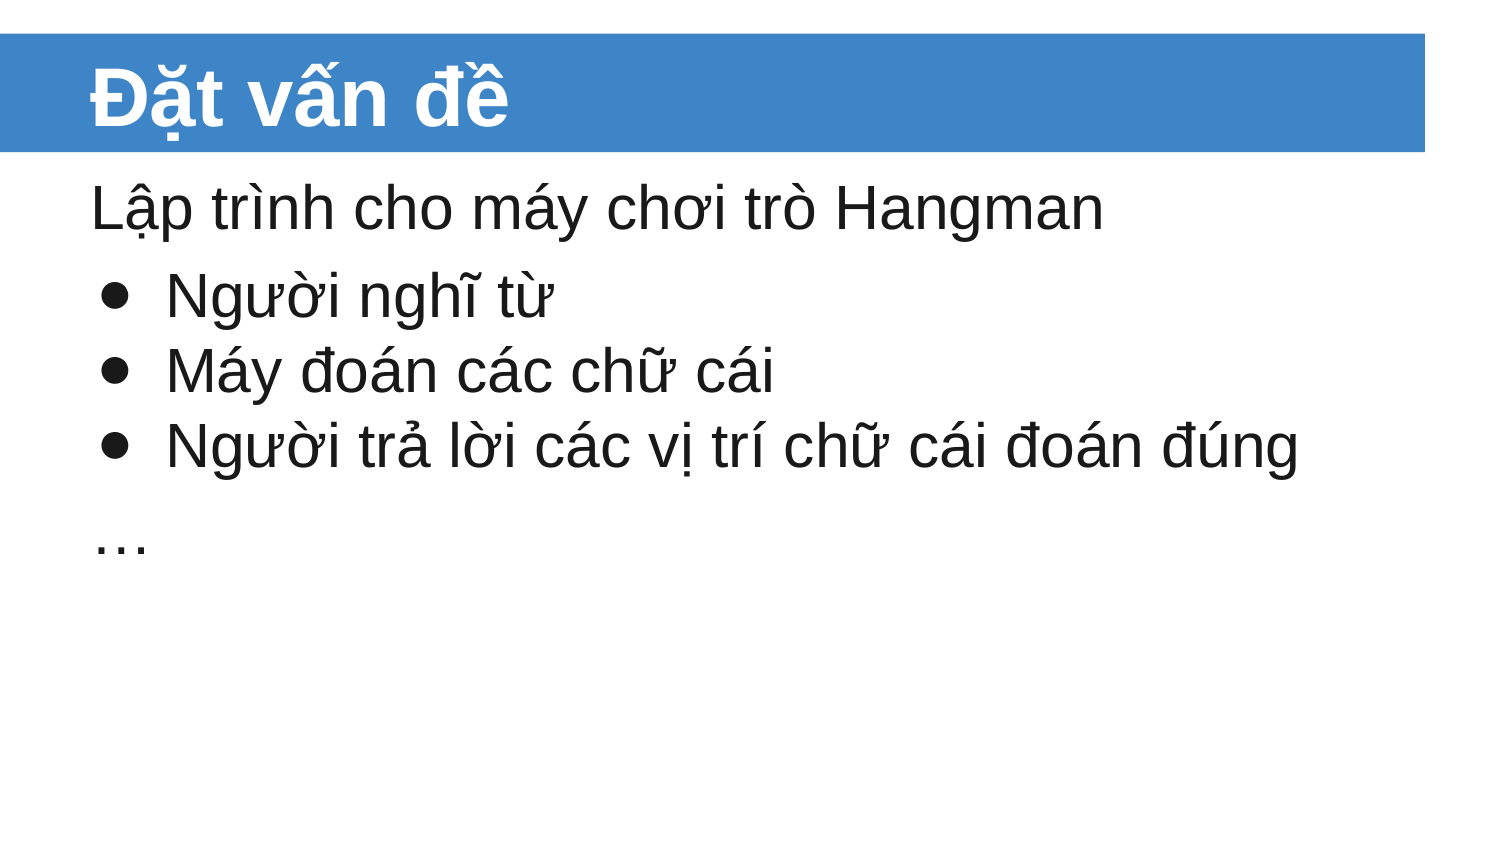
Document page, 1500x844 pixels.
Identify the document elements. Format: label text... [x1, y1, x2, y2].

title Đặt vấn đề [75, 33, 1425, 152]
list Lập trình cho máy chơi trò Hangman Người nghĩ từ Máy đoán các chữ cái Người trả lời các vị trí chữ cái đoán đúng … [75, 152, 1425, 808]
